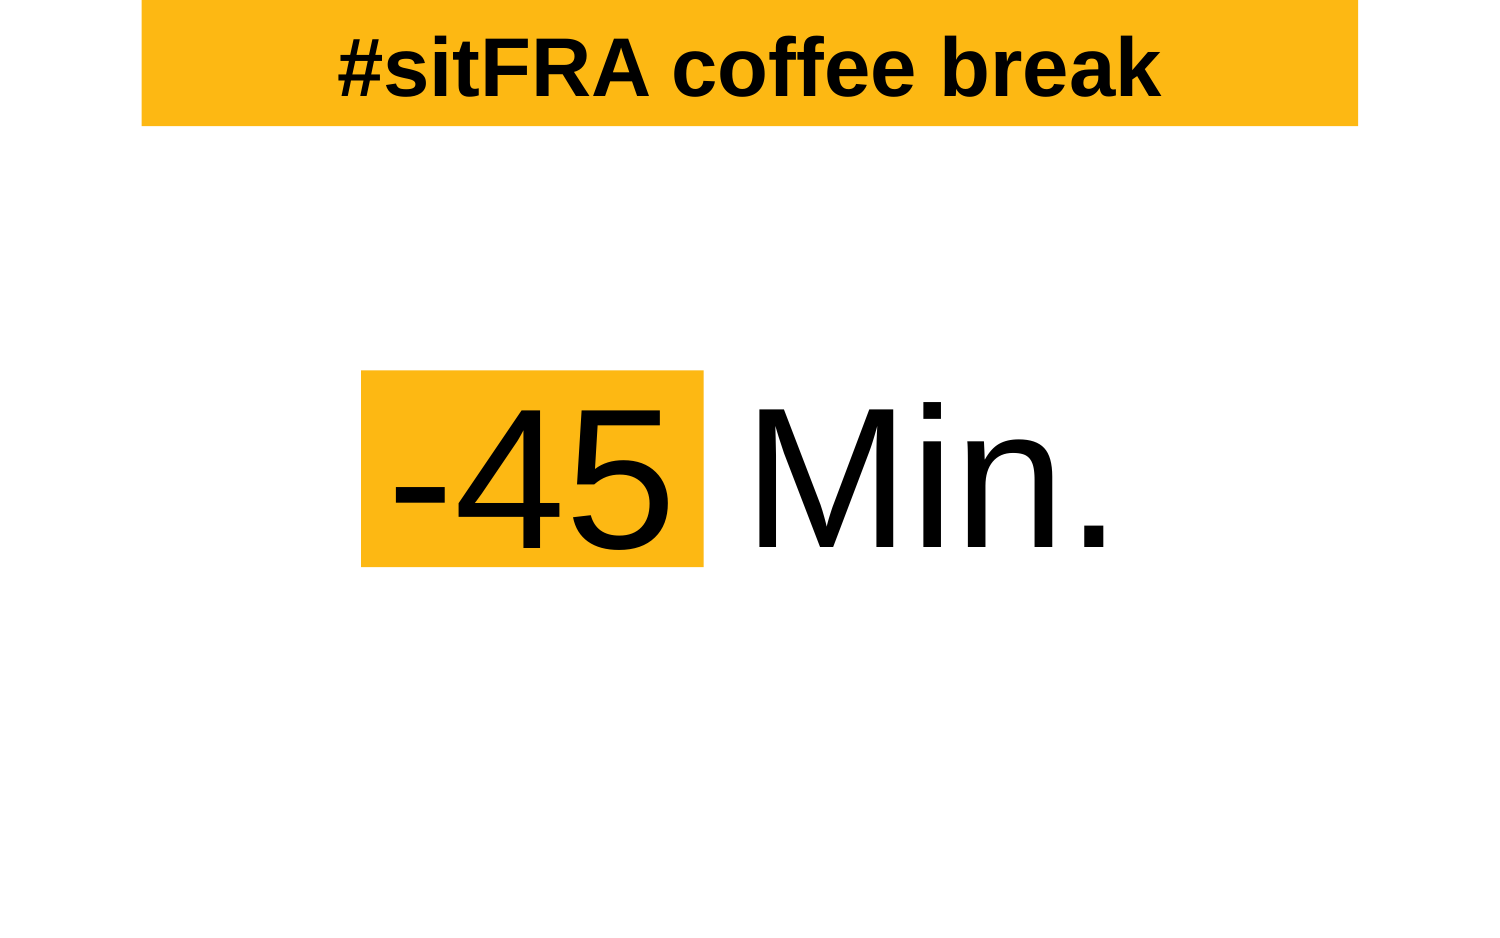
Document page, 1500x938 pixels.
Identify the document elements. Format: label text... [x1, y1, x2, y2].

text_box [360, 339, 1140, 598]
text_box #sitFRA coffee break [140, 0, 1360, 128]
